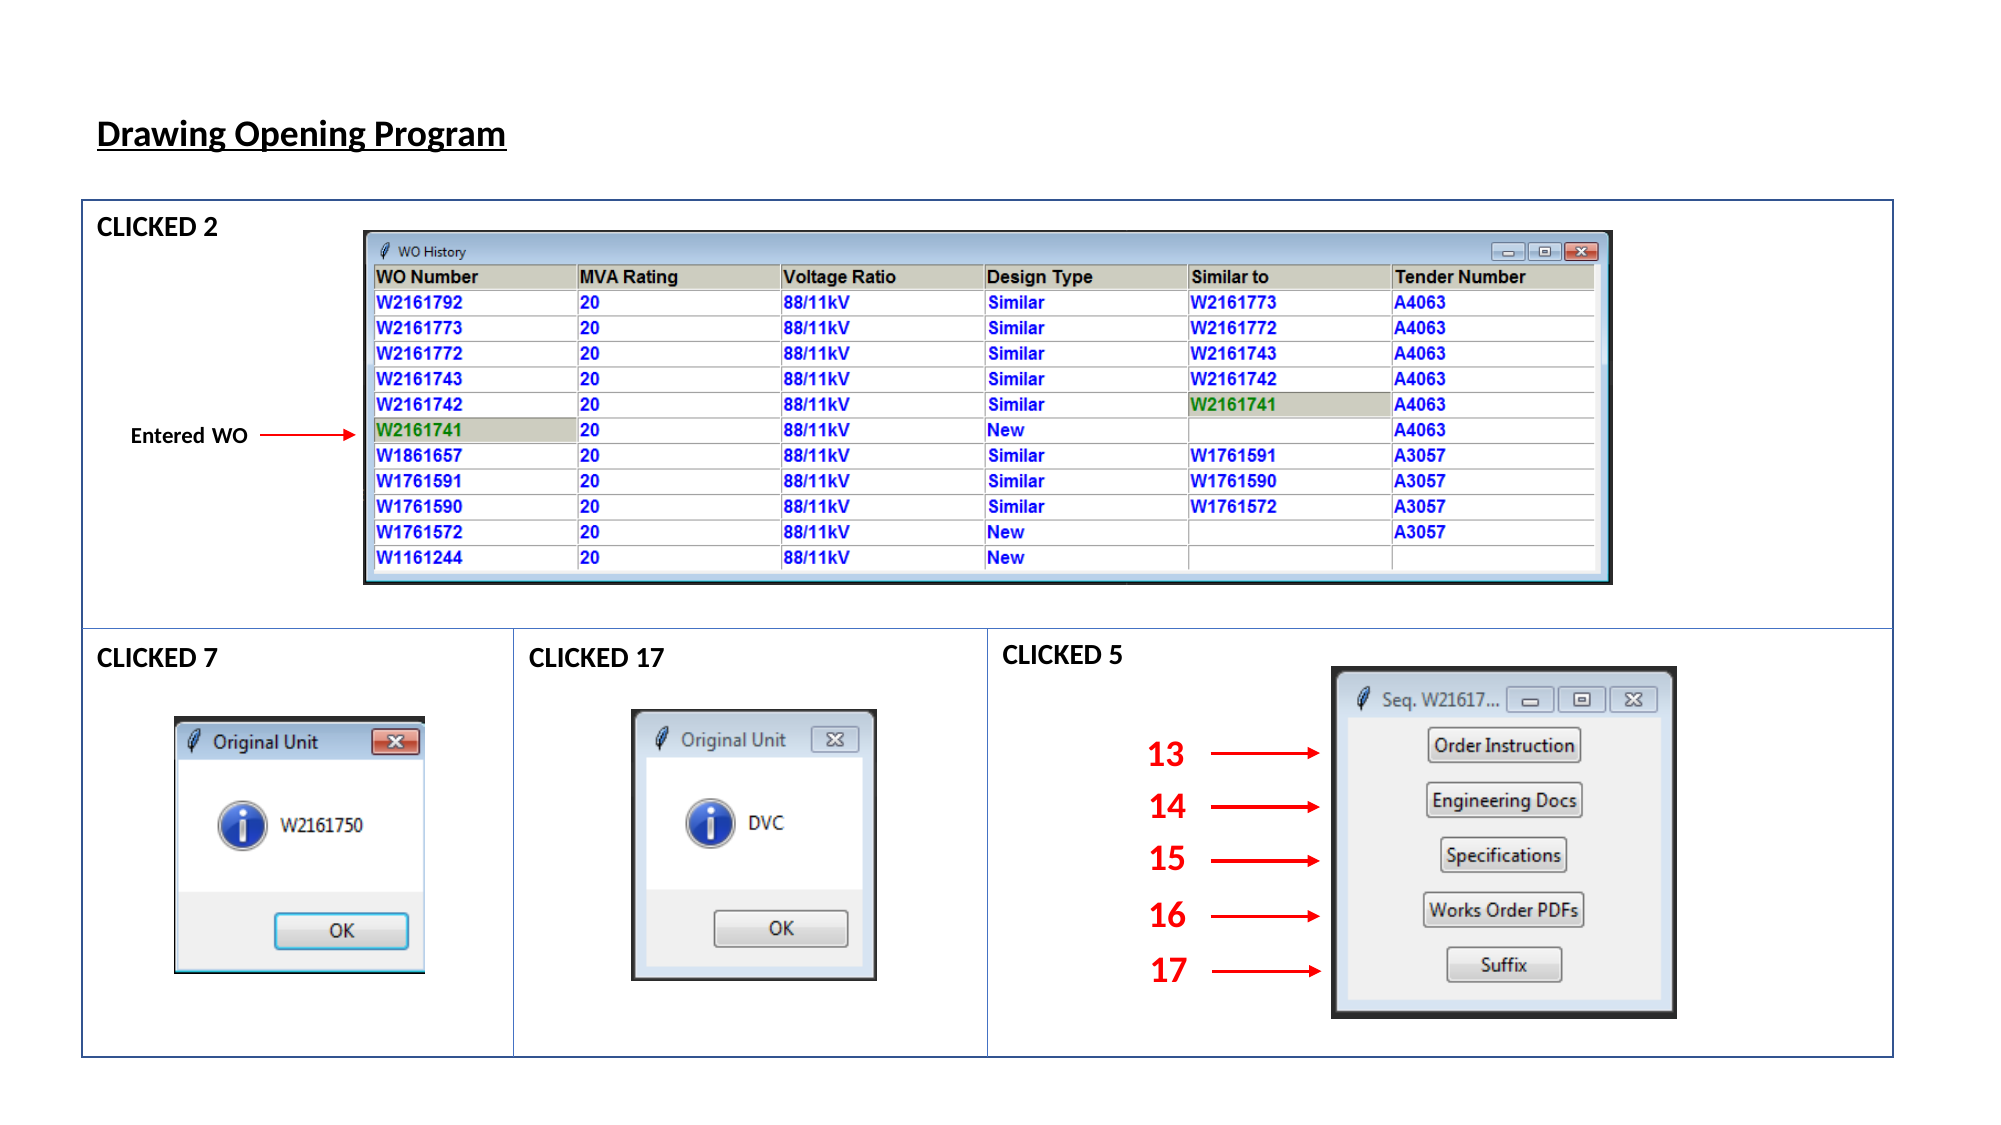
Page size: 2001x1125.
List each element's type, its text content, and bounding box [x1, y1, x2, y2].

text_box 17 [1134, 937, 1214, 997]
text_box Entered WO [116, 407, 356, 458]
text_box CLICKED 7 [82, 631, 323, 681]
picture [363, 230, 1613, 585]
picture [631, 709, 877, 981]
text_box CLICKED 2 [82, 200, 323, 250]
picture [174, 716, 425, 974]
text_box [81, 199, 1894, 1058]
text_box CLICKED 5 [988, 629, 1228, 678]
text_box Drawing Opening Program [82, 101, 944, 161]
text_box CLICKED 17 [514, 631, 755, 681]
picture [1331, 666, 1677, 1019]
